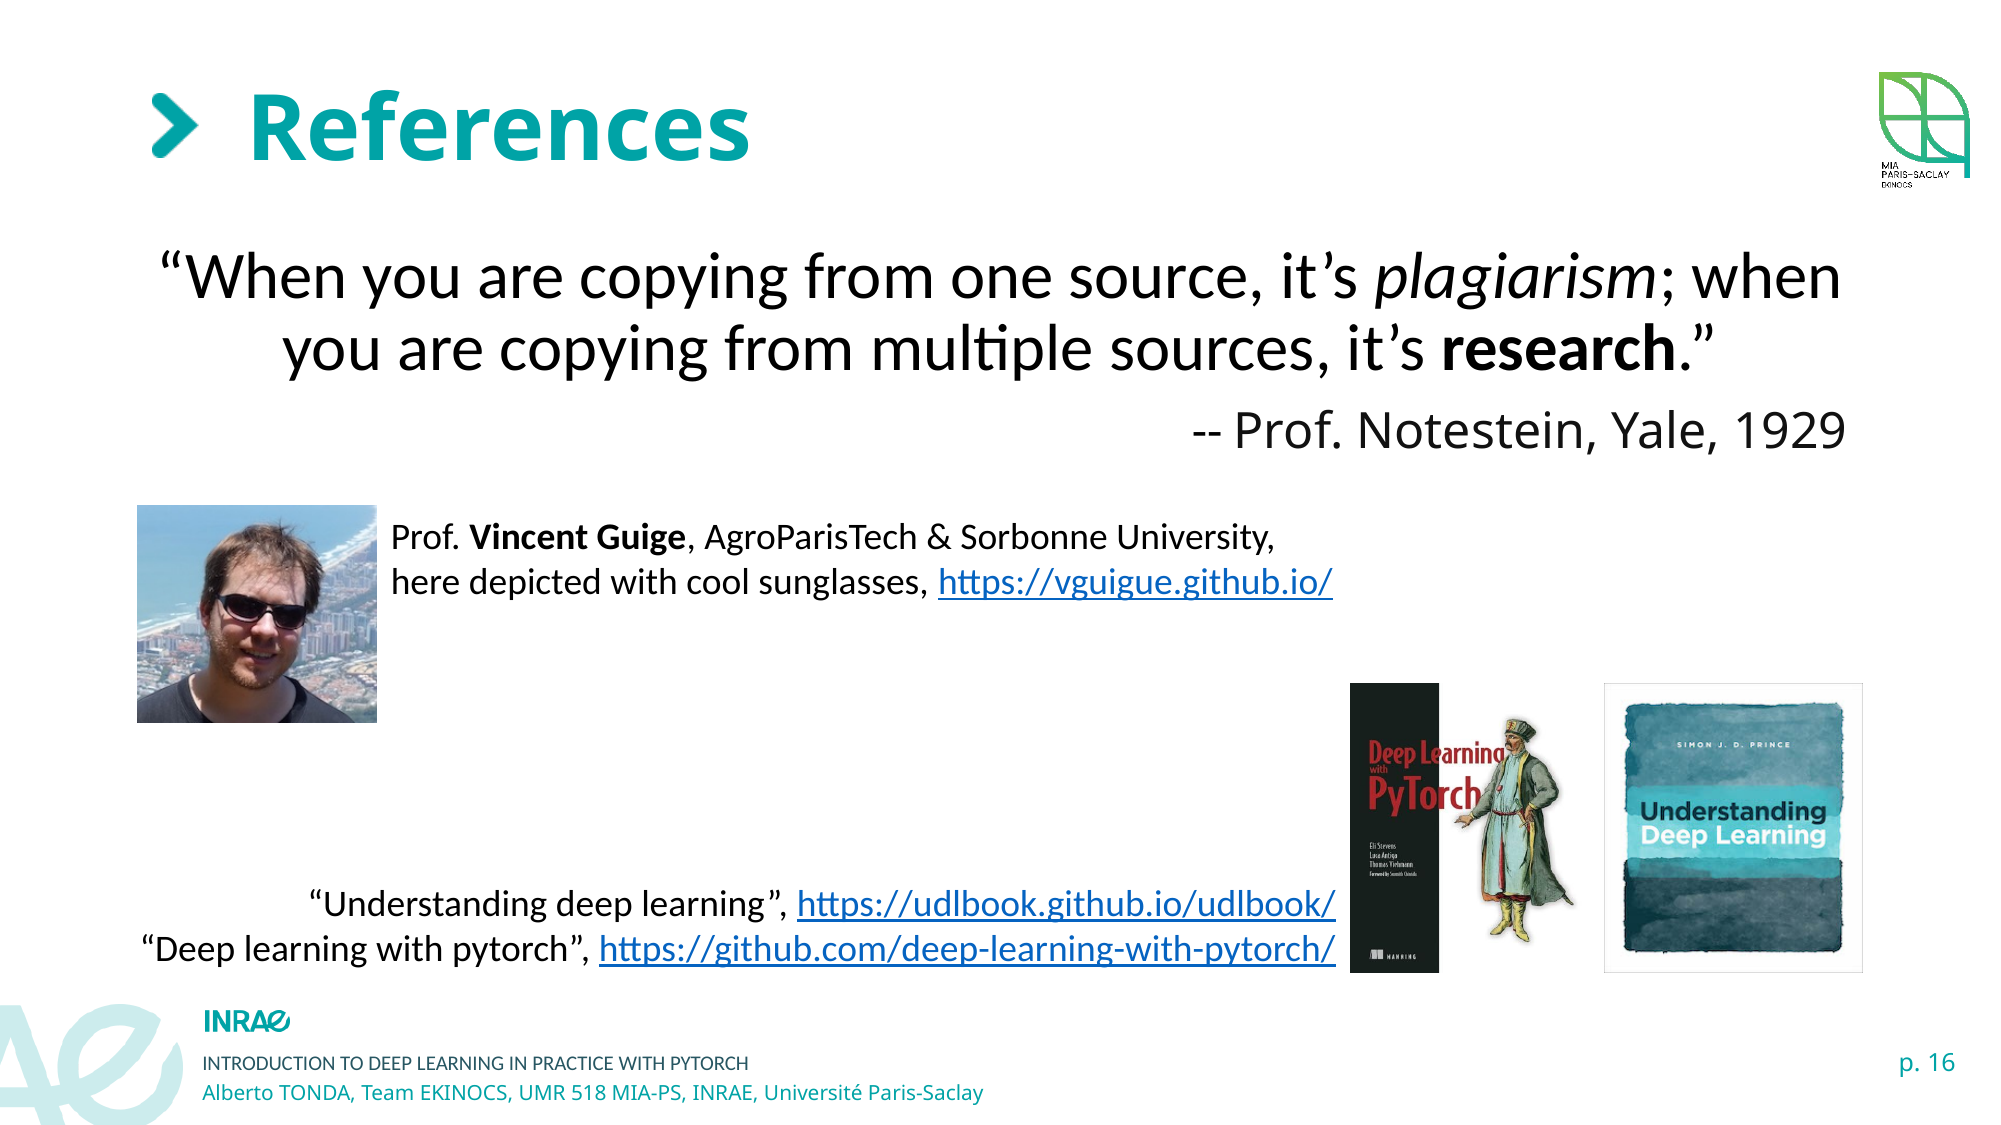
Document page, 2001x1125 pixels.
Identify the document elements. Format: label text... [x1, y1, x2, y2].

text_box Prof. Vincent Guige, AgroParisTech & Sorbonne University, here depicted with cool sunglasses, https://vguigue.github.io/ [377, 505, 1367, 655]
picture [1862, 54, 1986, 205]
picture [0, 996, 329, 1125]
text_box “Understanding deep learning”, https://udlbook.github.io/udlbook/ “Deep learning with pytorch”, https://github.com/deep-learning-with-pytorch/ [85, 871, 1351, 977]
picture [152, 93, 200, 158]
picture [1604, 683, 1863, 973]
list “When you are copying from one source, it’s plagiarism; when you are copying from multiple sources, it’s research.” -- Prof. Notestein, Yale, 1929 [137, 233, 1863, 1001]
title References [137, 59, 1863, 203]
picture [1350, 683, 1582, 973]
picture [137, 505, 377, 723]
